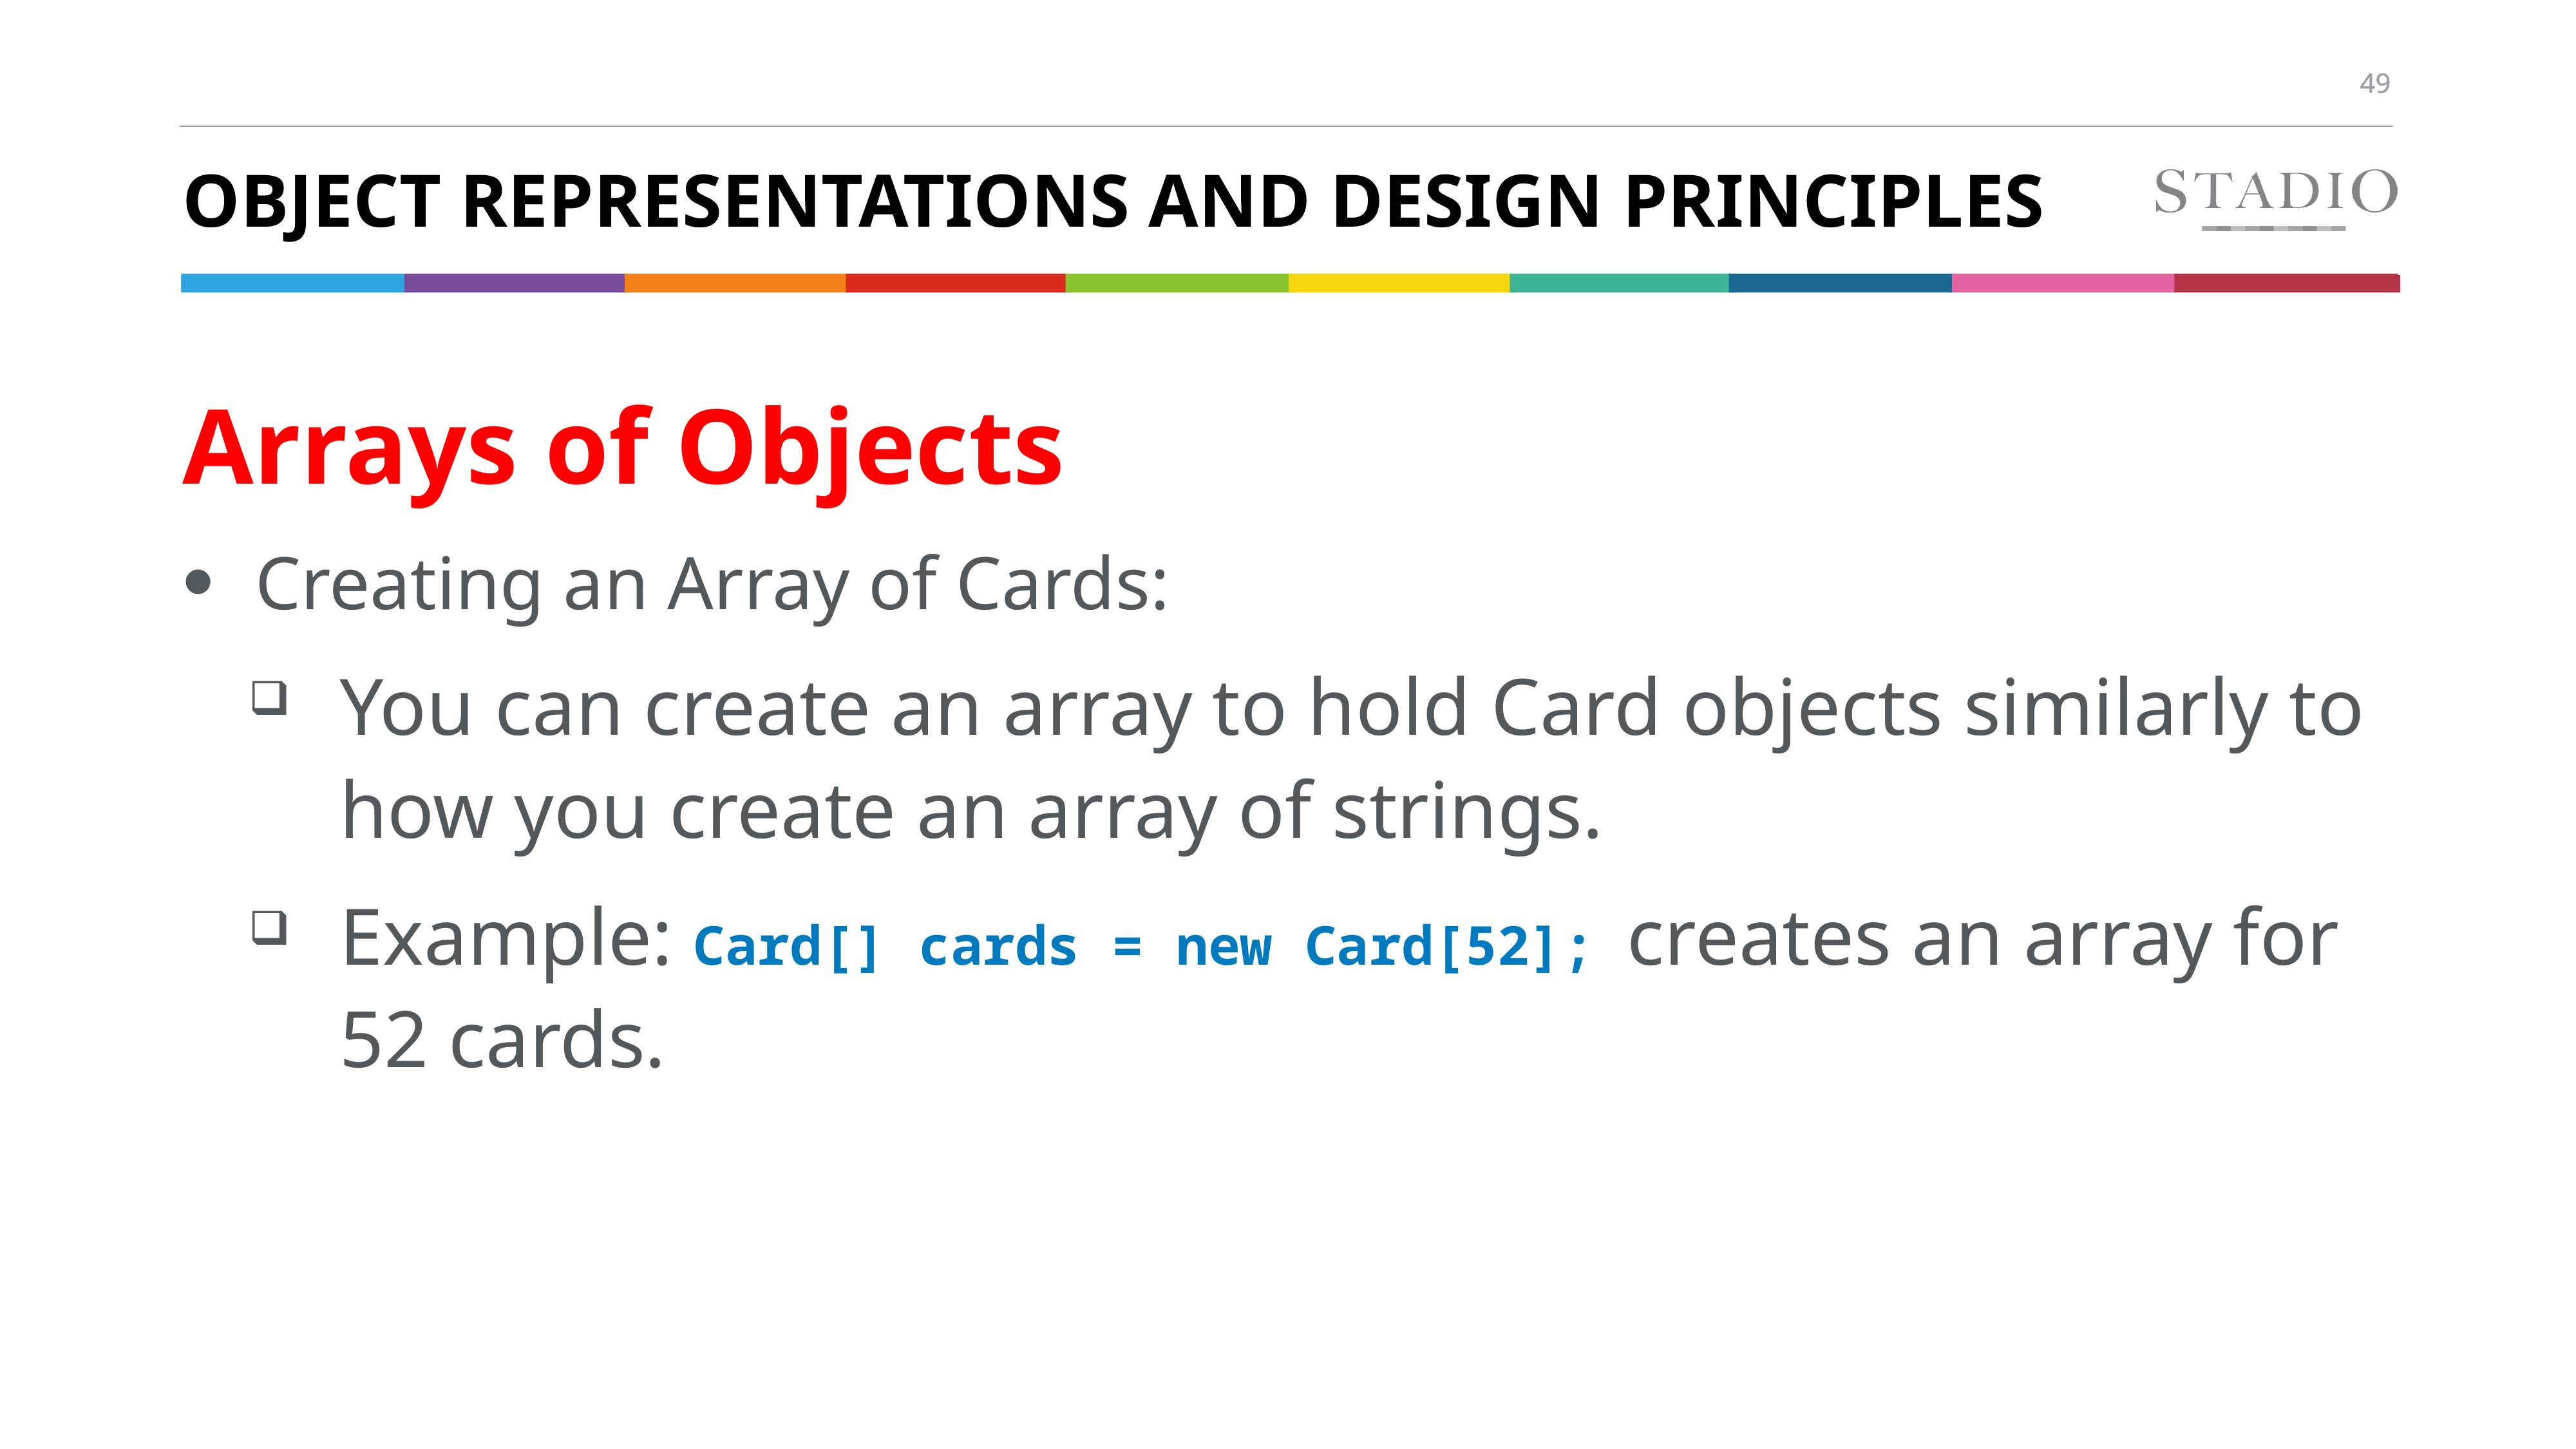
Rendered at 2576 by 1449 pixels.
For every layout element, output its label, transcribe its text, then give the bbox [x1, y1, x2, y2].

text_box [181, 273, 2398, 293]
title Object Representations and Design Principles [182, 128, 2069, 131]
picture [2112, 126, 2441, 274]
list Arrays of Objects Creating an Array of Cards: You can create an array to hold Card objects similarly to how you create an array of strings. Example: Card[] cards = new Card[52]; creates an array for 52 cards. [182, 367, 2402, 1370]
text_box [178, 131, 2398, 279]
